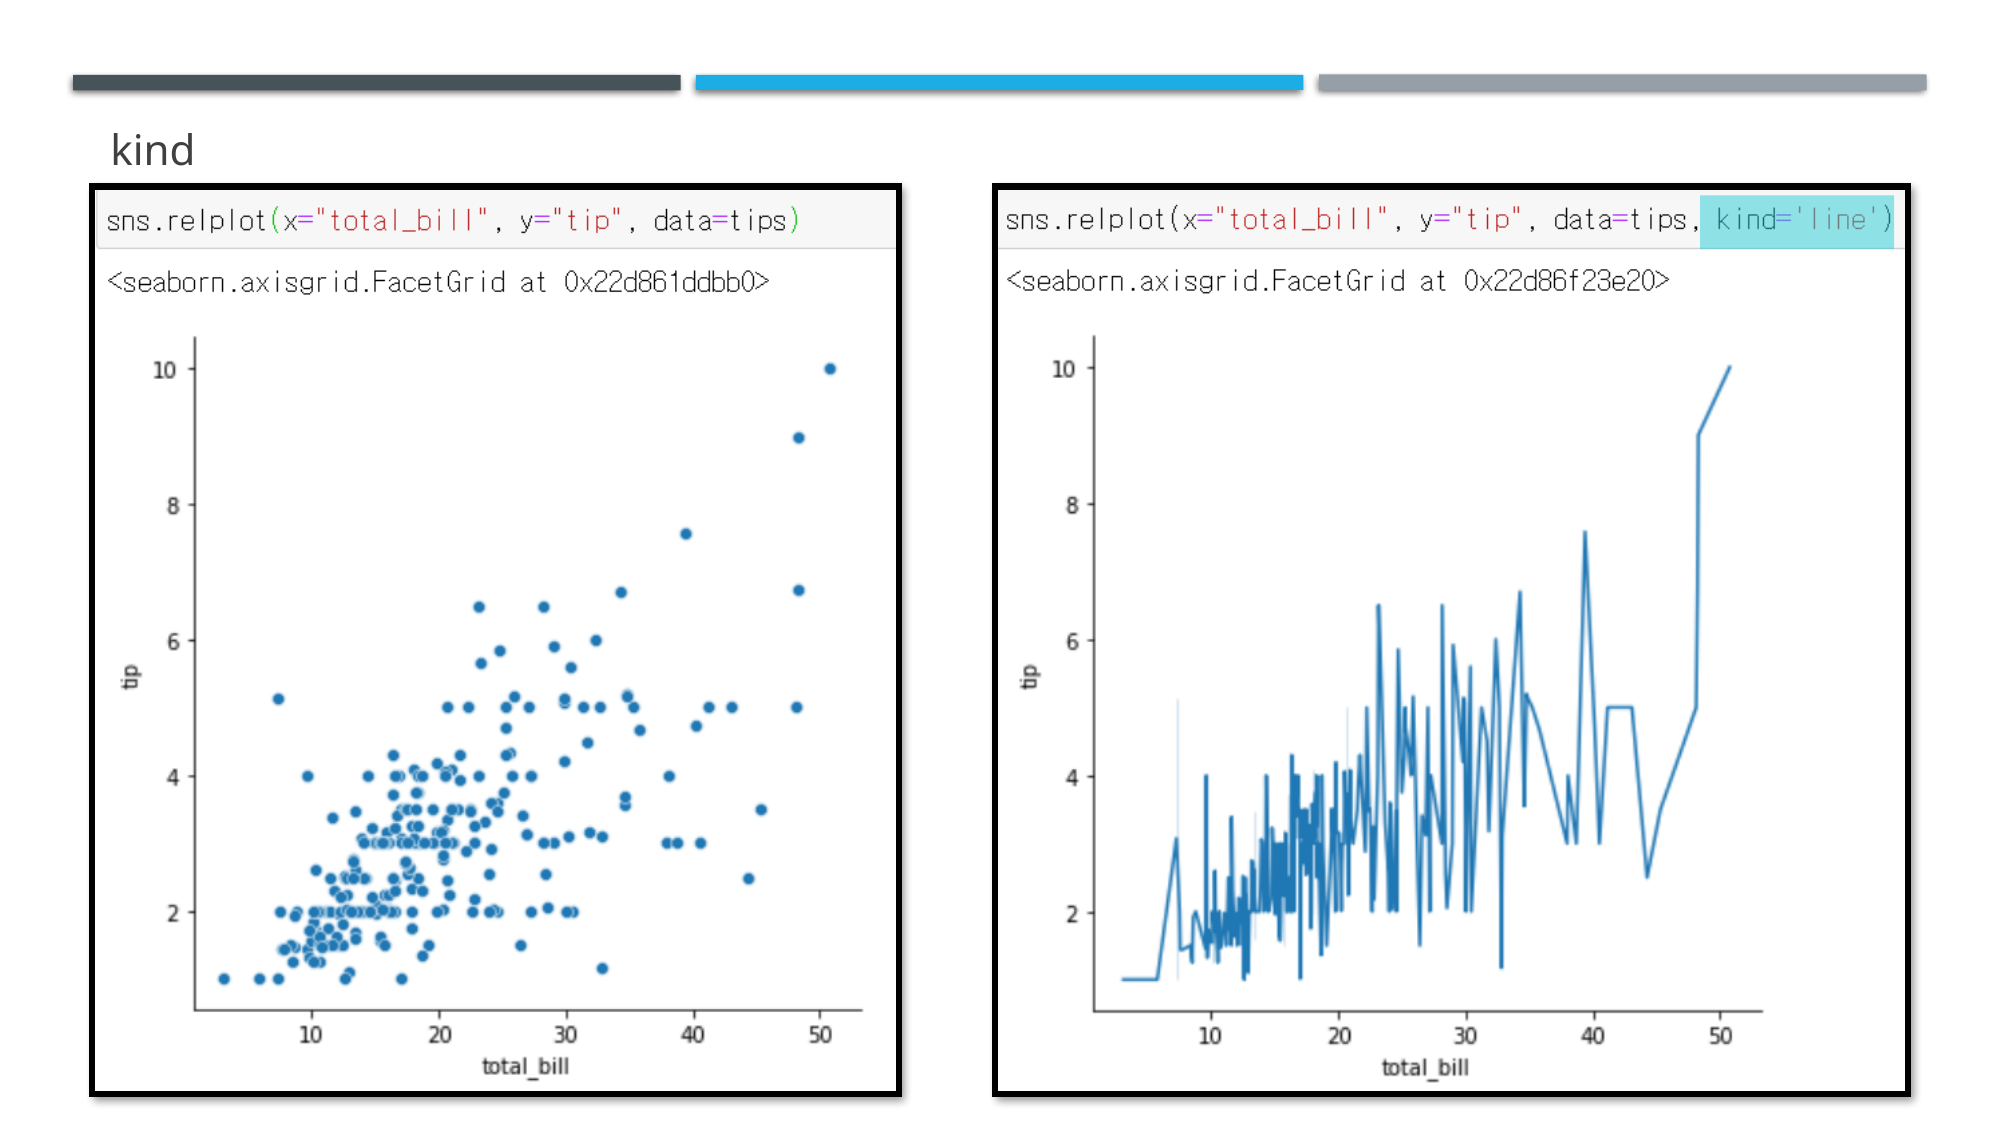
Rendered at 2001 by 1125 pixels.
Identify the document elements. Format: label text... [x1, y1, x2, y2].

title kind [95, 115, 1905, 182]
picture [997, 189, 1906, 1092]
picture [94, 189, 897, 1092]
